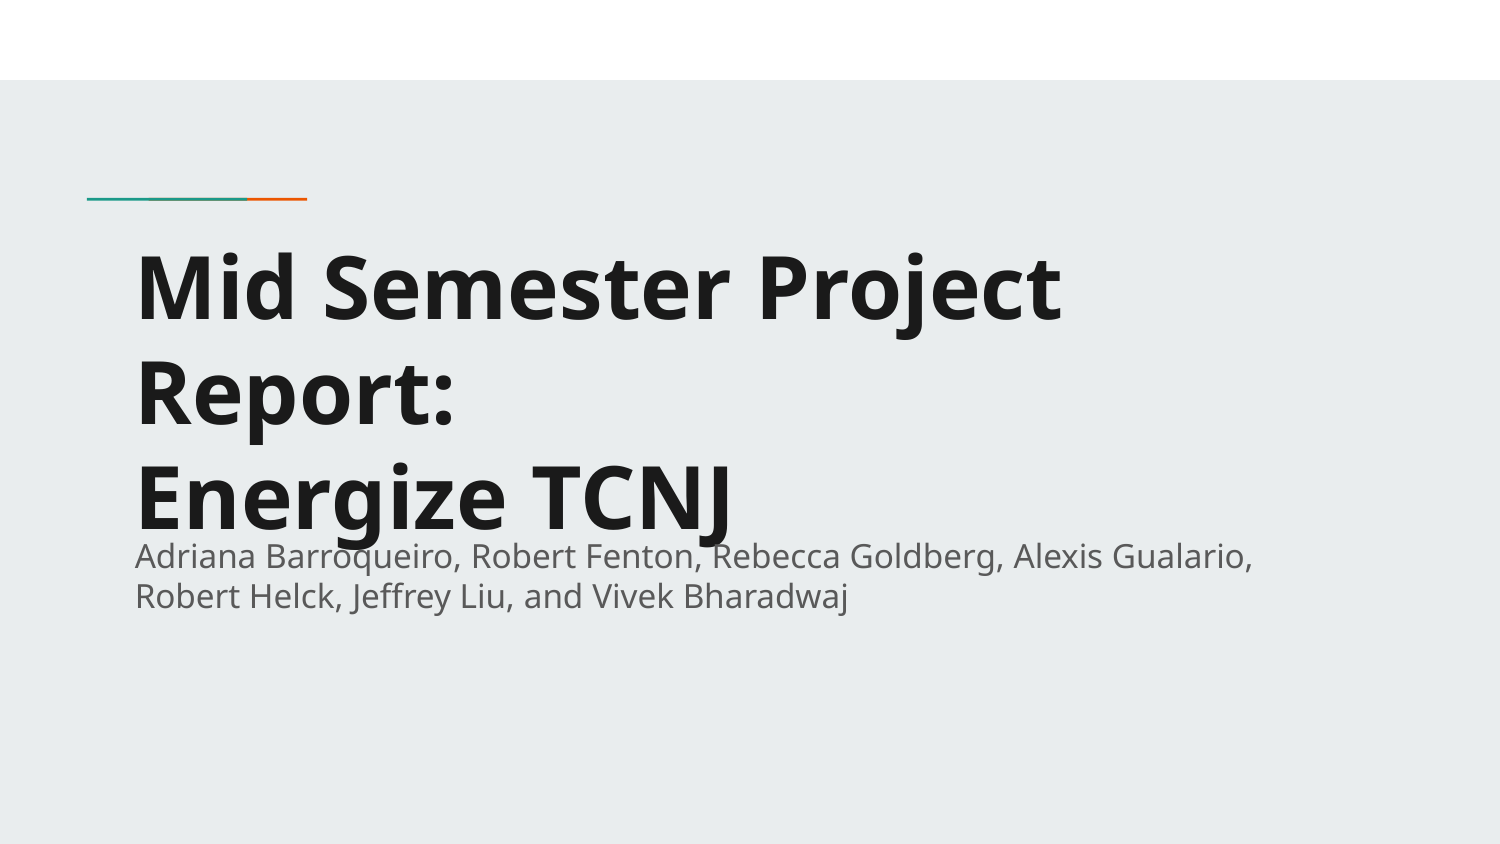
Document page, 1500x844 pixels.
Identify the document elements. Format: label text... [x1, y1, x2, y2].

subtitle Adriana Barroqueiro, Robert Fenton, Rebecca Goldberg, Alexis Gualario, Robert Helck, Jeffrey Liu, and Vivek Bharadwaj [119, 520, 1381, 610]
title Mid Semester Project Report: Energize TCNJ [119, 216, 1381, 490]
